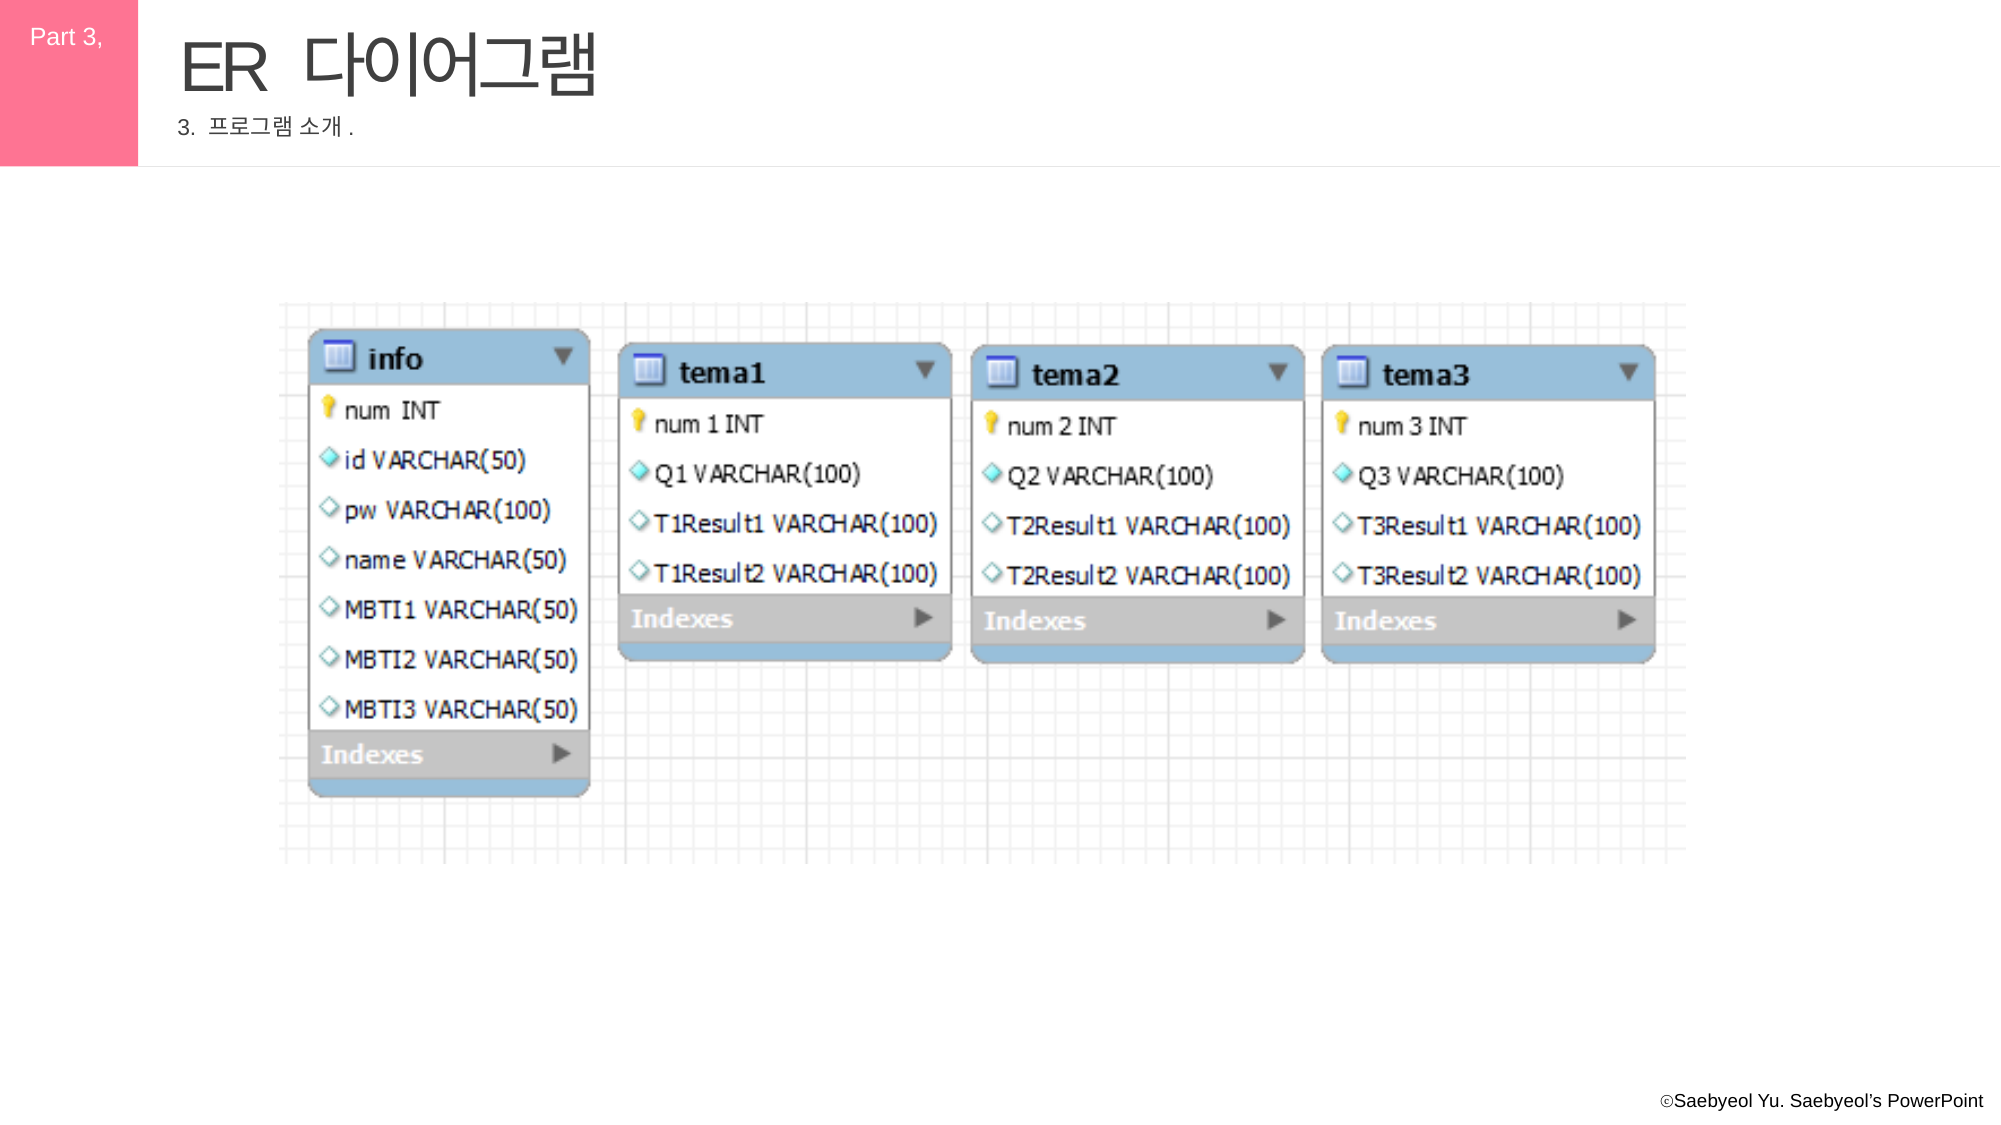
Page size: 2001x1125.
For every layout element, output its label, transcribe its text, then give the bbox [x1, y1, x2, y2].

text_box 3. 프로그램 소개. [162, 104, 377, 148]
text_box Part 3, [15, 13, 119, 59]
text_box [0, 0, 139, 167]
picture [279, 302, 1686, 864]
text_box ER 다이어그램 [164, 13, 617, 114]
